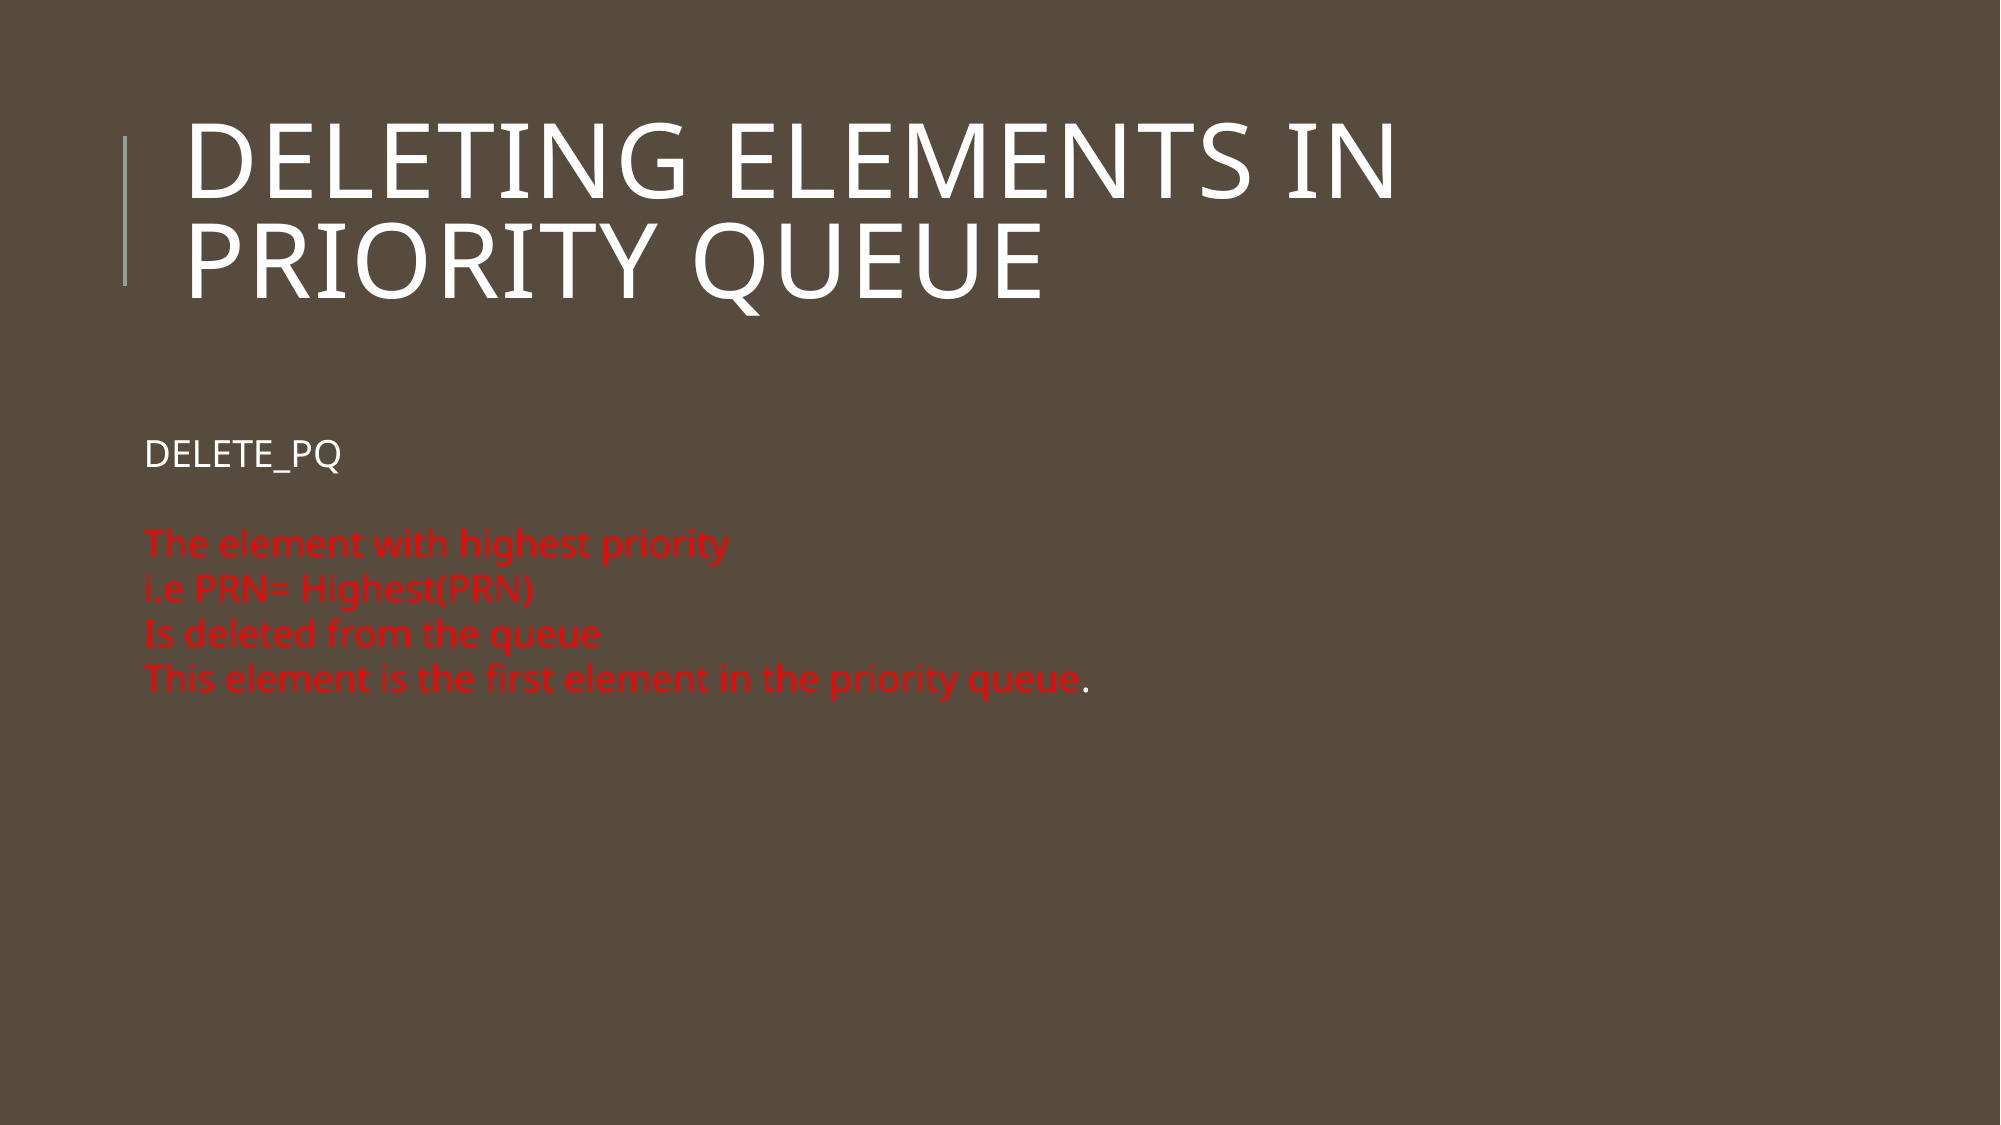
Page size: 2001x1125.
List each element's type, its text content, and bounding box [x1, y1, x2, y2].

text_box DELETE_PQ The element with highest priority i.e PRN= Highest(PRN) Is deleted from the queue This element is the first element in the priority queue. [128, 422, 1879, 708]
title DELETING ELEMENTS IN PRIORITY QUEUE [168, 96, 1763, 342]
